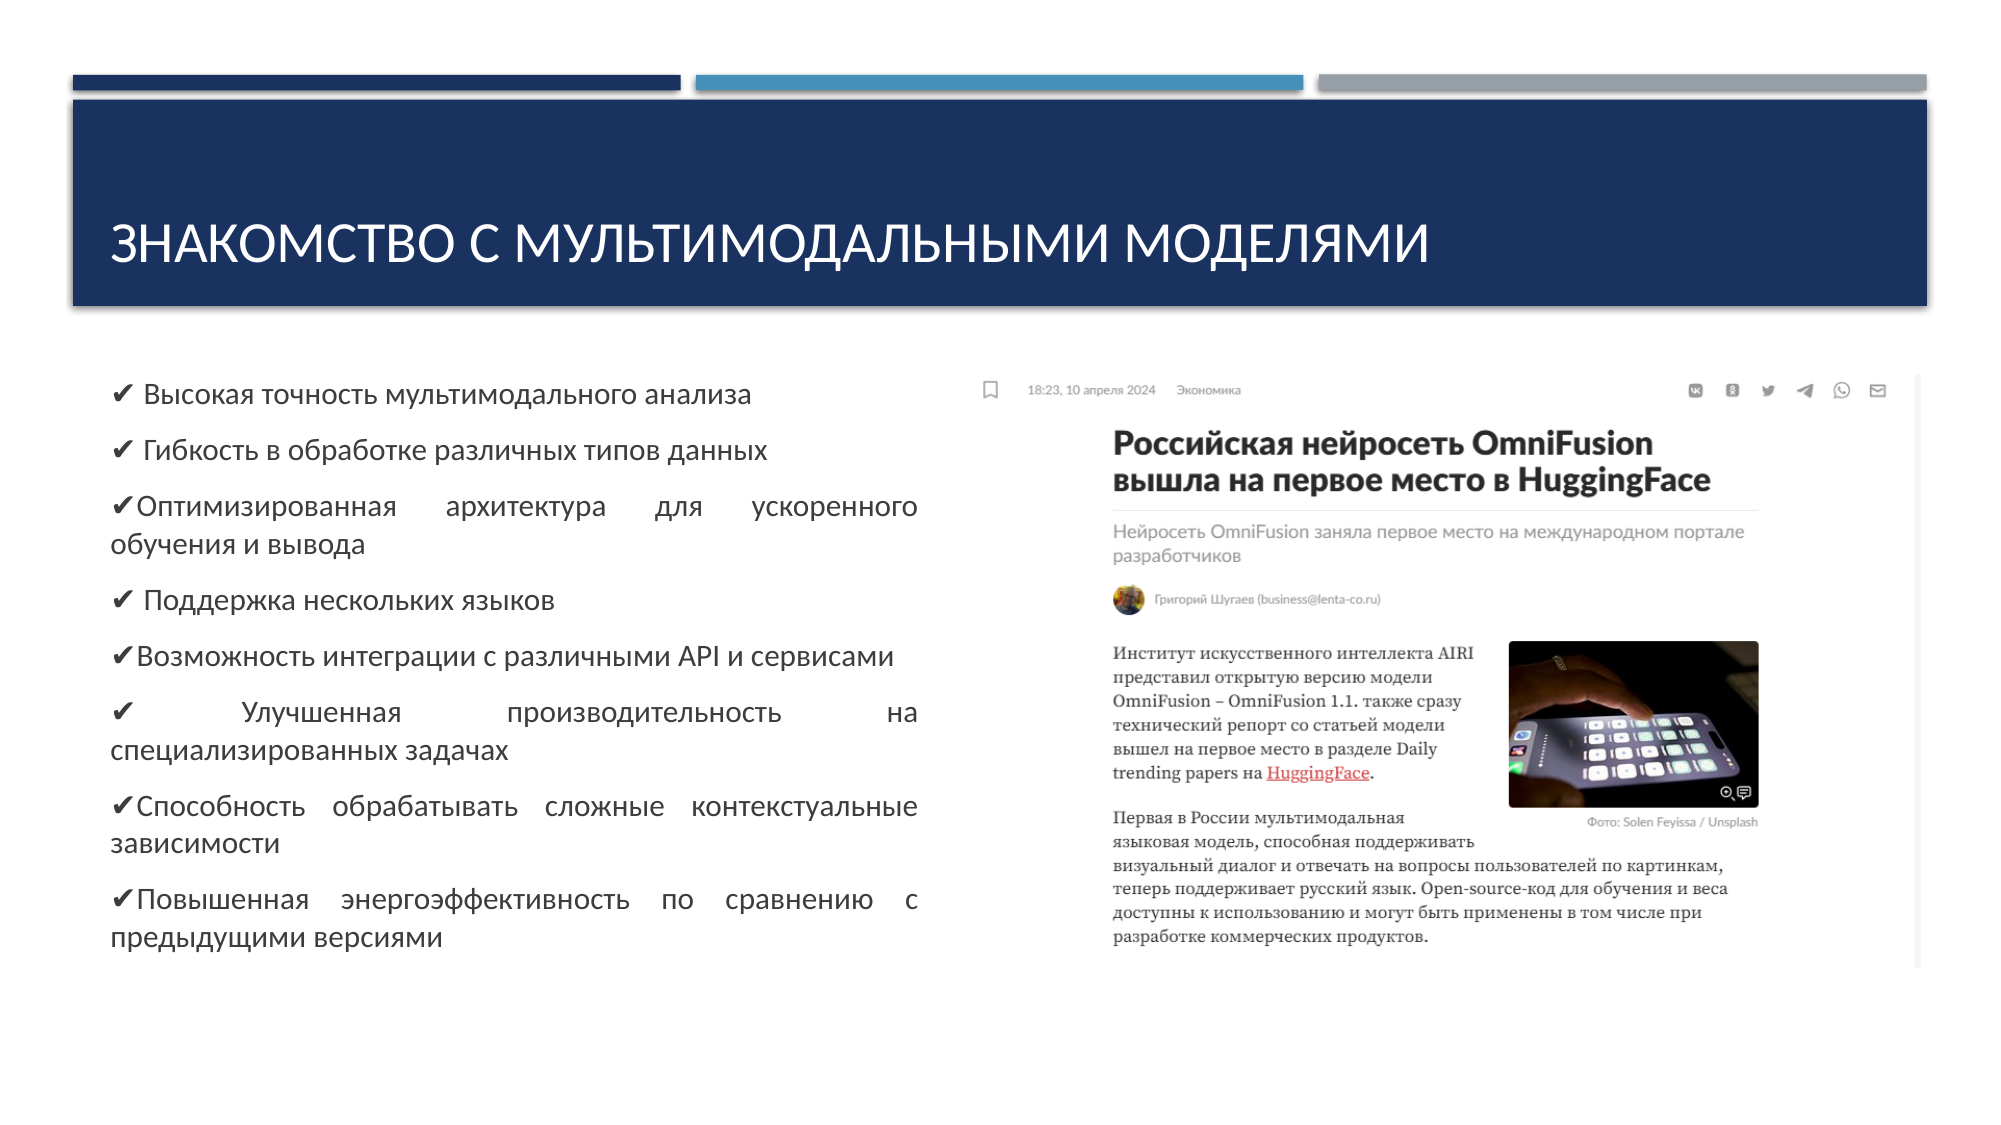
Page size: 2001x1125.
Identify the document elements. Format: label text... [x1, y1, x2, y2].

list ✔ Высокая точность мультимодального анализа ✔ Гибкость в обработке различных типов данных ✔Оптимизированная архитектура для ускоренного обучения и вывода ✔ Поддержка нескольких языков ✔Возможность интеграции с различными API и сервисами ✔ Улучшенная производительность на специализированных задачах ✔Способность обрабатывать сложные контекстуальные зависимости ✔Повышенная энергоэффективность по сравнению с предыдущими версиями [95, 365, 935, 962]
title Знакомство с мультимодальными моделями [95, 119, 1905, 282]
picture [976, 358, 1921, 968]
